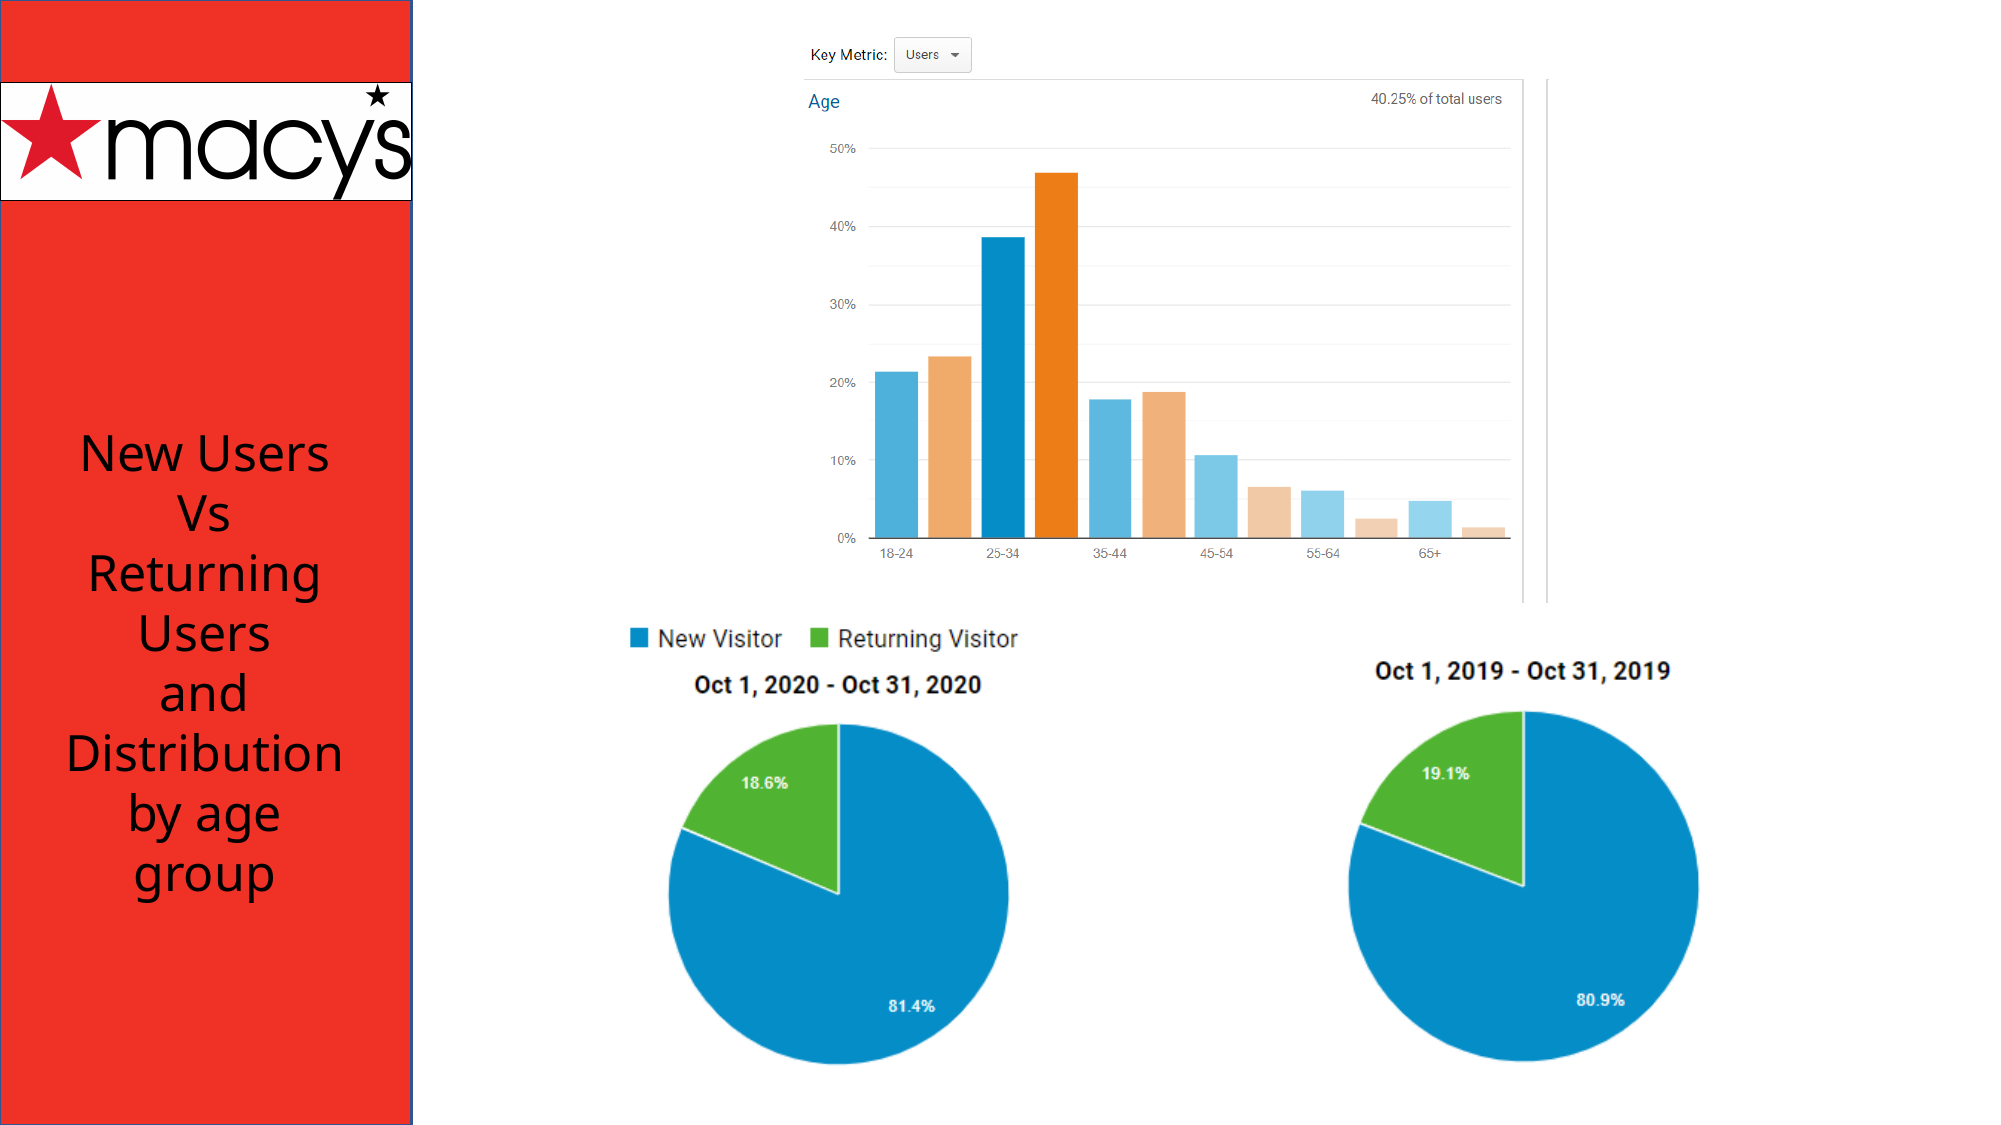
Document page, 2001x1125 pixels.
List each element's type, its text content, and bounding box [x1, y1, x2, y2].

text_box [0, 0, 413, 1125]
picture [1245, 640, 1797, 1085]
picture [568, 20, 1549, 1085]
picture [0, 82, 412, 201]
text_box New Users Vs Returning Users and Distribution by age group [48, 414, 362, 910]
